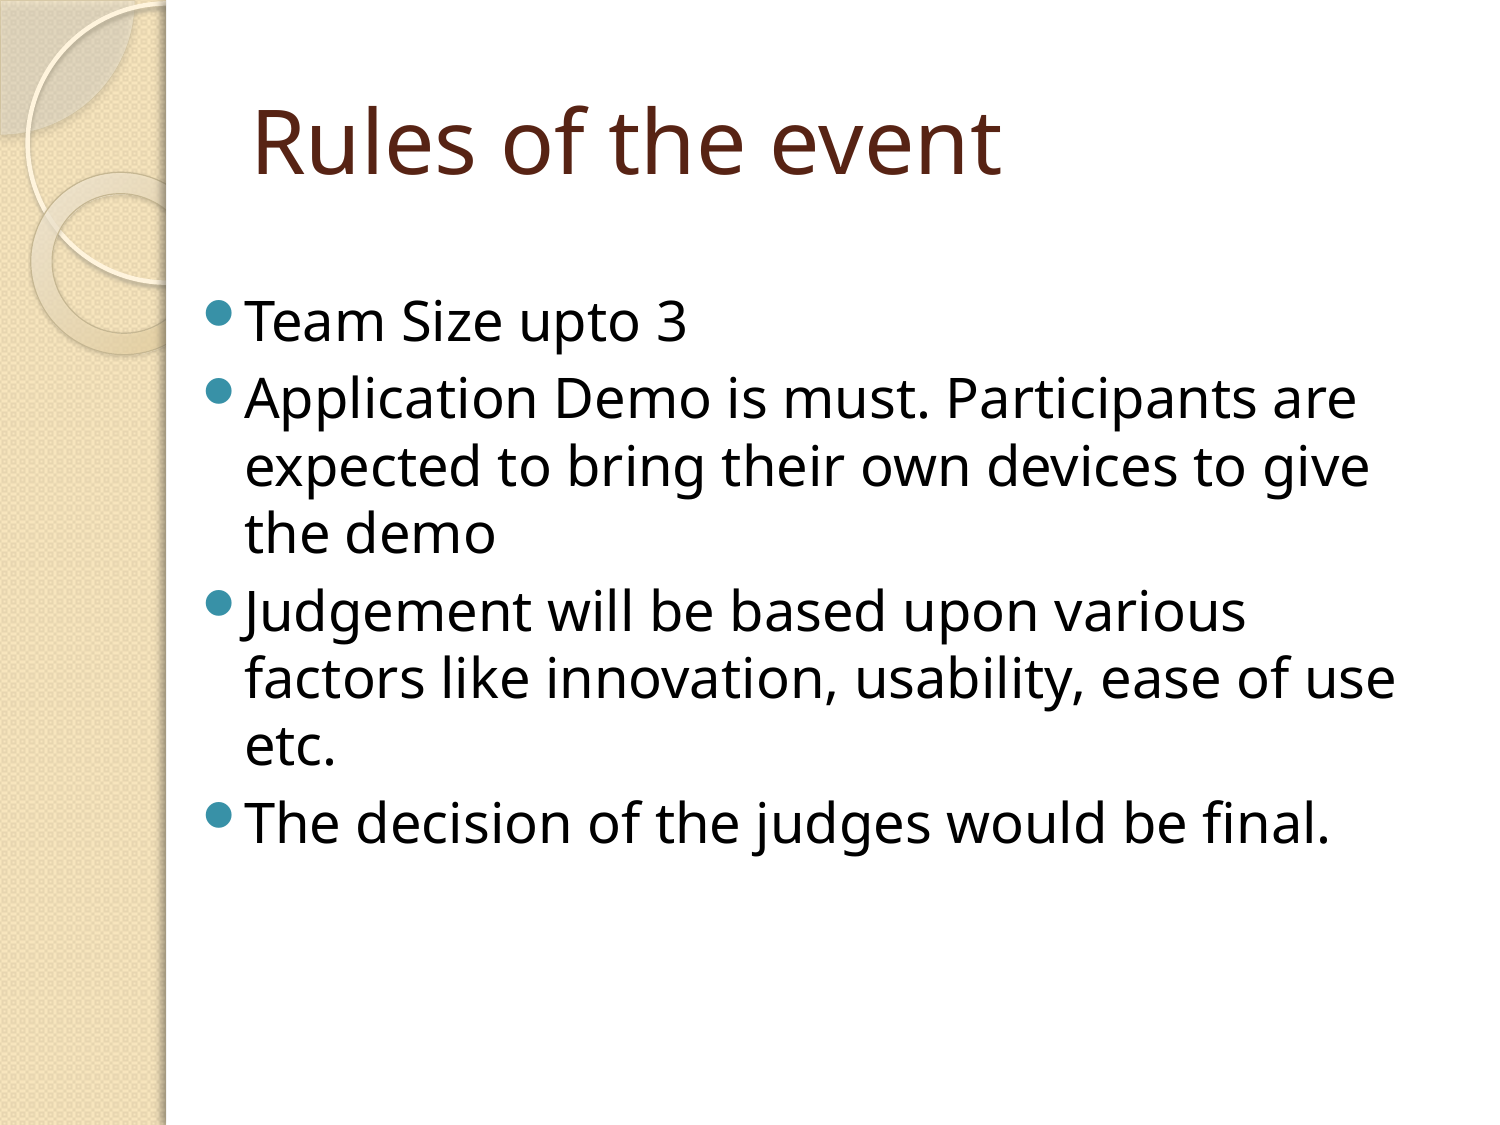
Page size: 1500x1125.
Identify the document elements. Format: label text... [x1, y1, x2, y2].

title Rules of the event [235, 45, 1466, 233]
list Team Size upto 3 Application Demo is must. Participants are expected to bring their own devices to give the demo Judgement will be based upon various factors like innovation, usability, ease of use etc. The decision of the judges would be final. [174, 200, 1425, 863]
